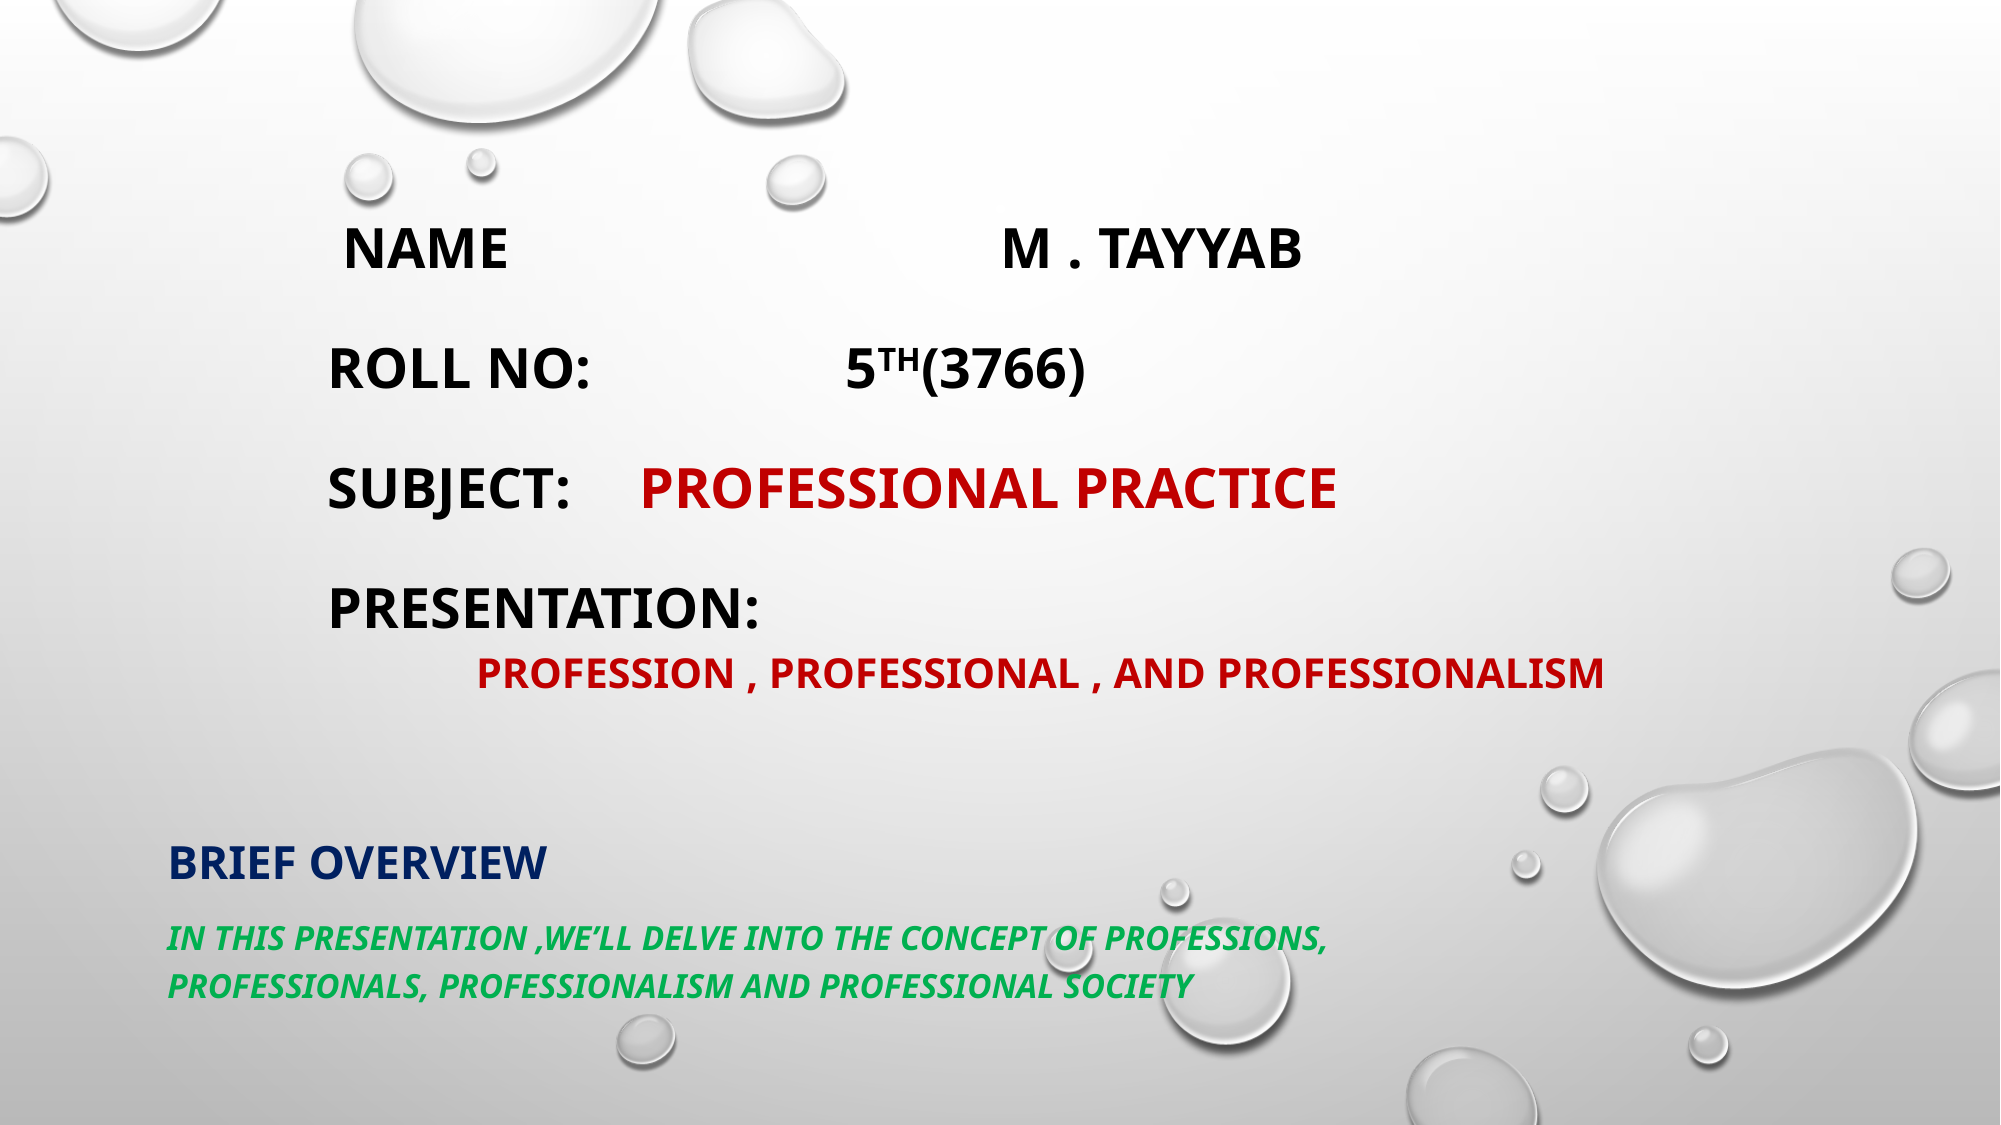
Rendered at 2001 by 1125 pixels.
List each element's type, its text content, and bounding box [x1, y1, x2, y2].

subtitle Brief overview In this presentation ,we’ll delve into the concept of professions, professionals, professionalism and professional society [152, 814, 1578, 1040]
picture [0, 0, 2000, 1125]
title Name m . Tayyab roll no: 5th(3766) subject: professional practice presentation: profession , professional , and professionalism [312, 172, 1769, 815]
